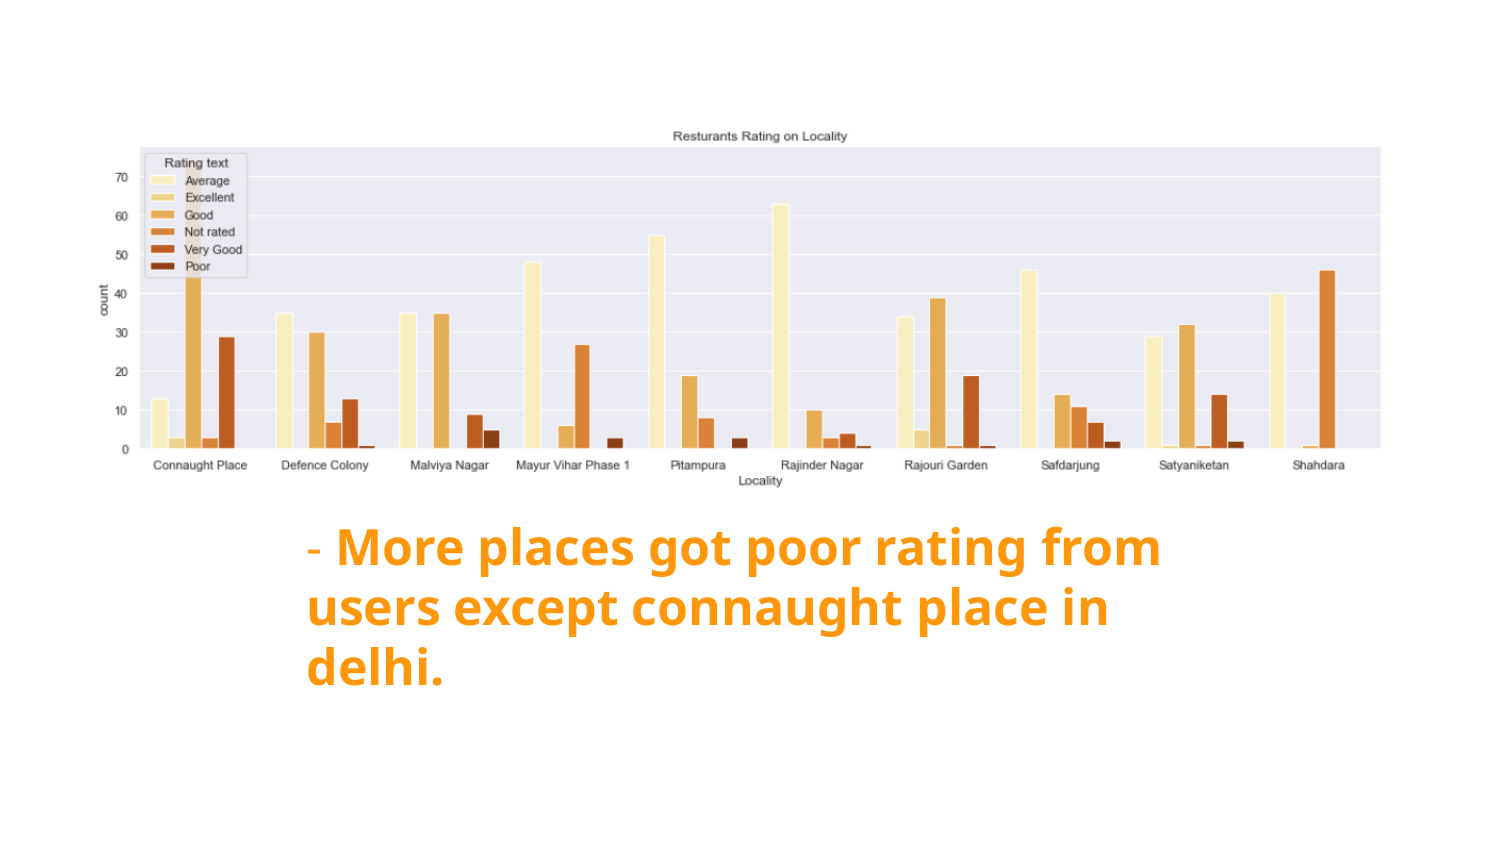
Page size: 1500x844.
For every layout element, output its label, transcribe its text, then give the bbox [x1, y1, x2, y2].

picture [67, 125, 1403, 499]
text_box - More places got poor rating from users except connaught place in delhi. [291, 505, 1235, 711]
